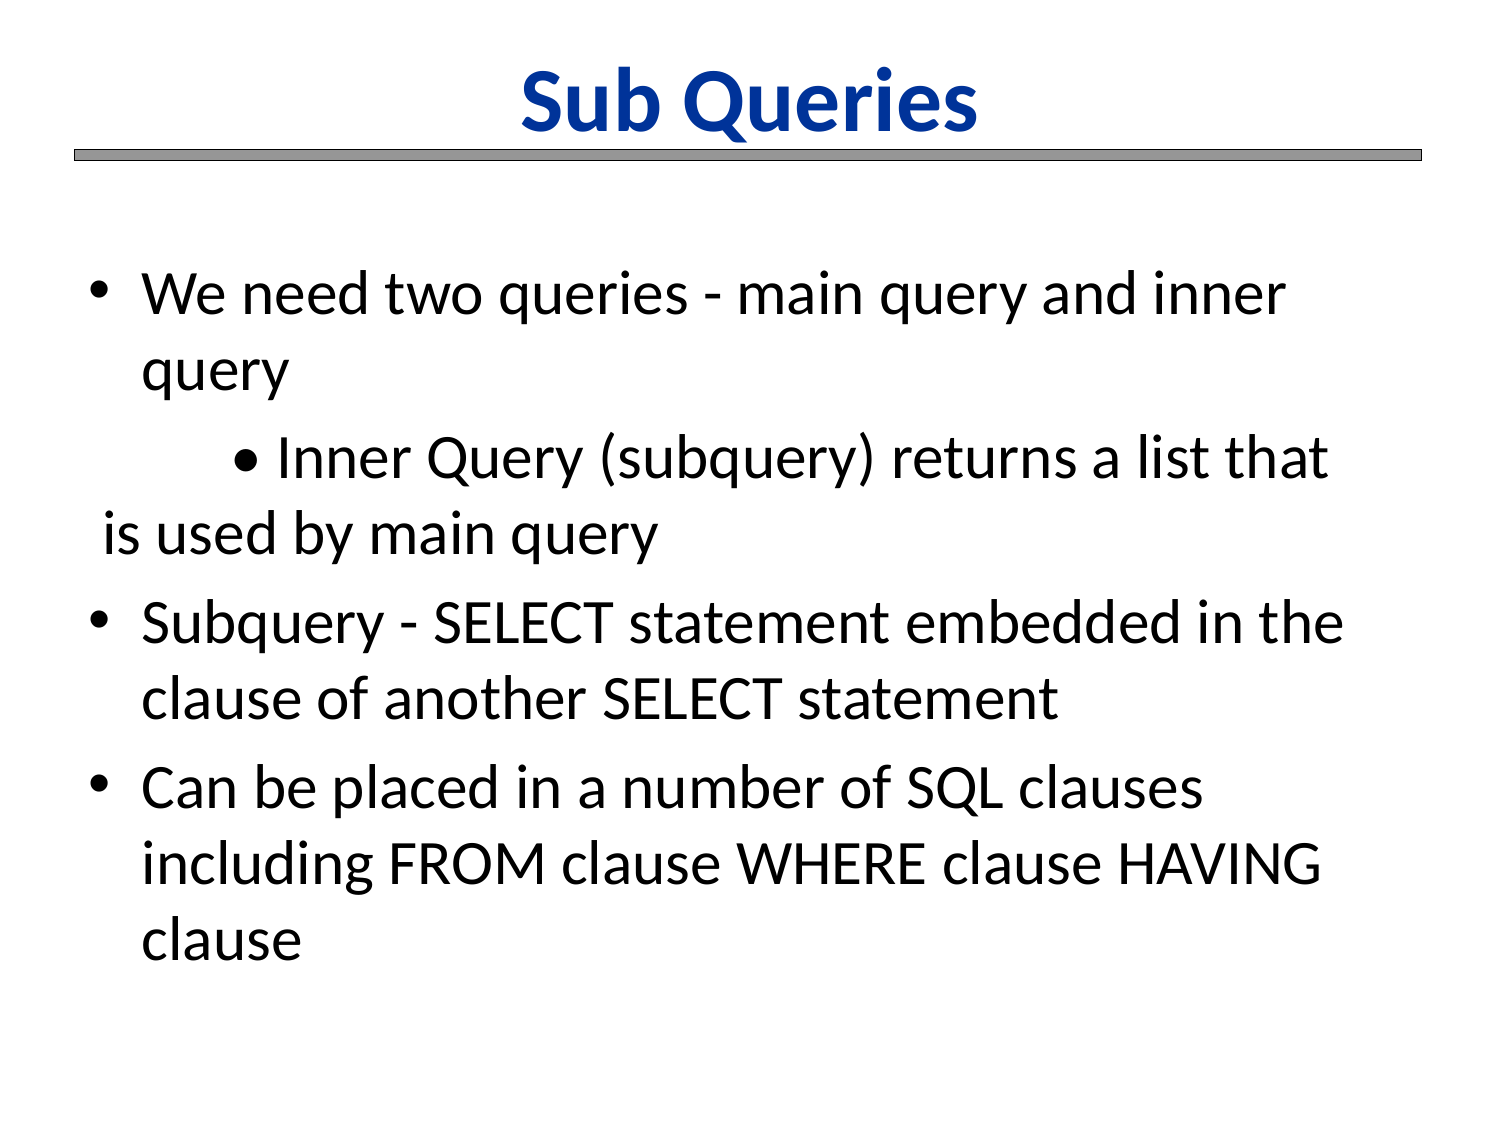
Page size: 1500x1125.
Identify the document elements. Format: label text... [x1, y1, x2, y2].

text_box [74, 149, 1422, 161]
list We need two queries - main query and inner query • Inner Query (subquery) returns a list that is used by main query Subquery - SELECT statement embedded in the clause of another SELECT statement Can be placed in a number of SQL clauses including FROM clause WHERE clause HAVING clause [73, 243, 1424, 986]
title Sub Queries [75, 1, 1425, 189]
